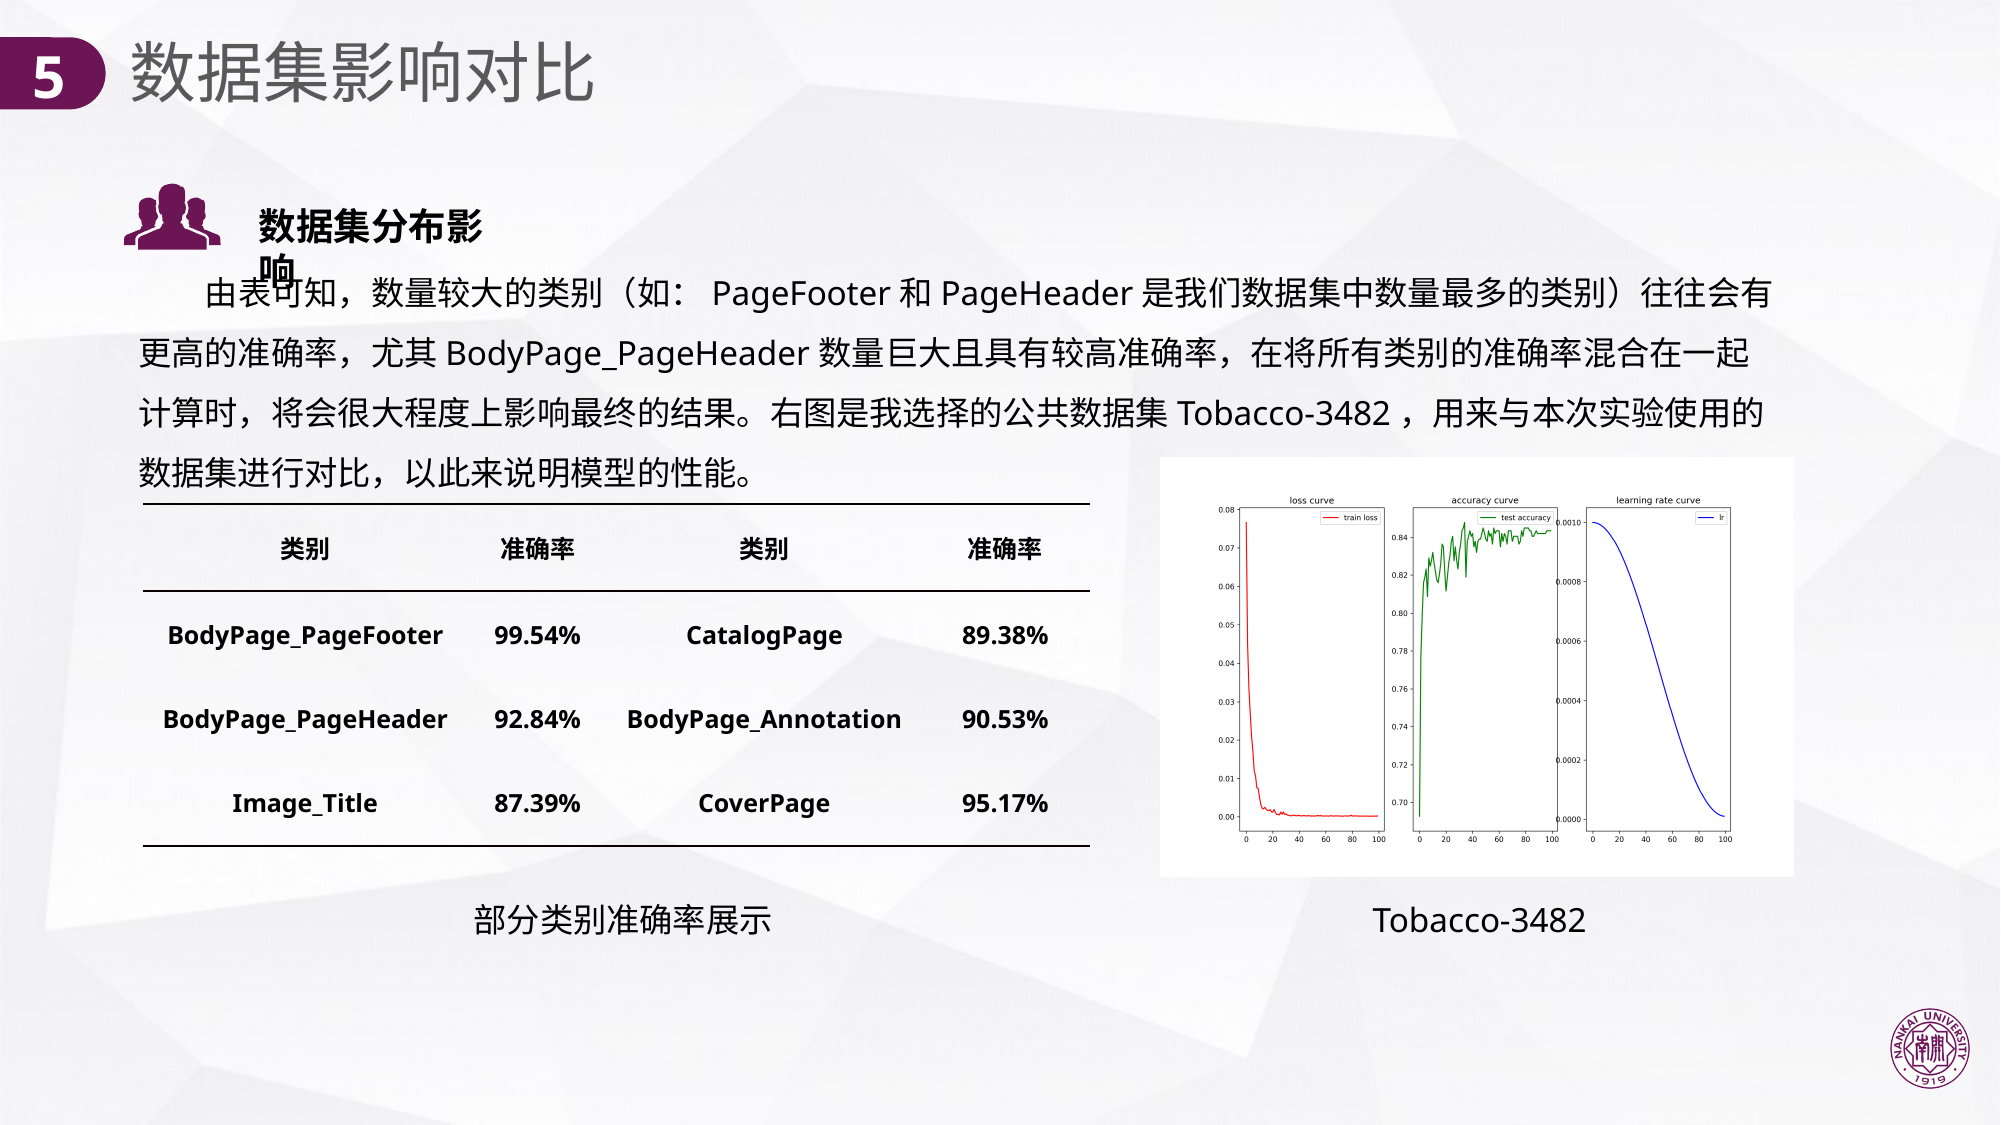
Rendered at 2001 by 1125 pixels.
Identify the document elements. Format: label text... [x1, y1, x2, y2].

table_cell CatalogPage [608, 592, 921, 678]
table_cell Image_Title [143, 759, 467, 845]
table_cell BodyPage_Annotation [608, 678, 921, 759]
text_box 部分类别准确率展示 [206, 892, 1040, 947]
table_cell 95.17% [921, 759, 1090, 845]
table_cell 90.53% [921, 678, 1090, 759]
table_cell BodyPage_PageFooter [143, 592, 467, 678]
table_cell BodyPage_PageHeader [143, 678, 467, 759]
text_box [123, 182, 1794, 525]
table_header 准确率 [467, 525, 608, 590]
table_cell 87.39% [467, 759, 608, 845]
text_box Tobacco-3482 [1146, 892, 1814, 947]
table_header 类别 [143, 525, 467, 590]
table_cell 89.38% [921, 592, 1090, 678]
table_header 类别 [608, 525, 921, 590]
table_header 准确率 [921, 525, 1090, 590]
table_cell 99.54% [467, 592, 608, 678]
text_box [0, 32, 106, 119]
picture [0, 0, 2001, 1125]
table_cell 92.84% [467, 678, 608, 759]
table_cell CoverPage [608, 759, 921, 845]
text_box 数据集影响对比 [114, 23, 612, 119]
